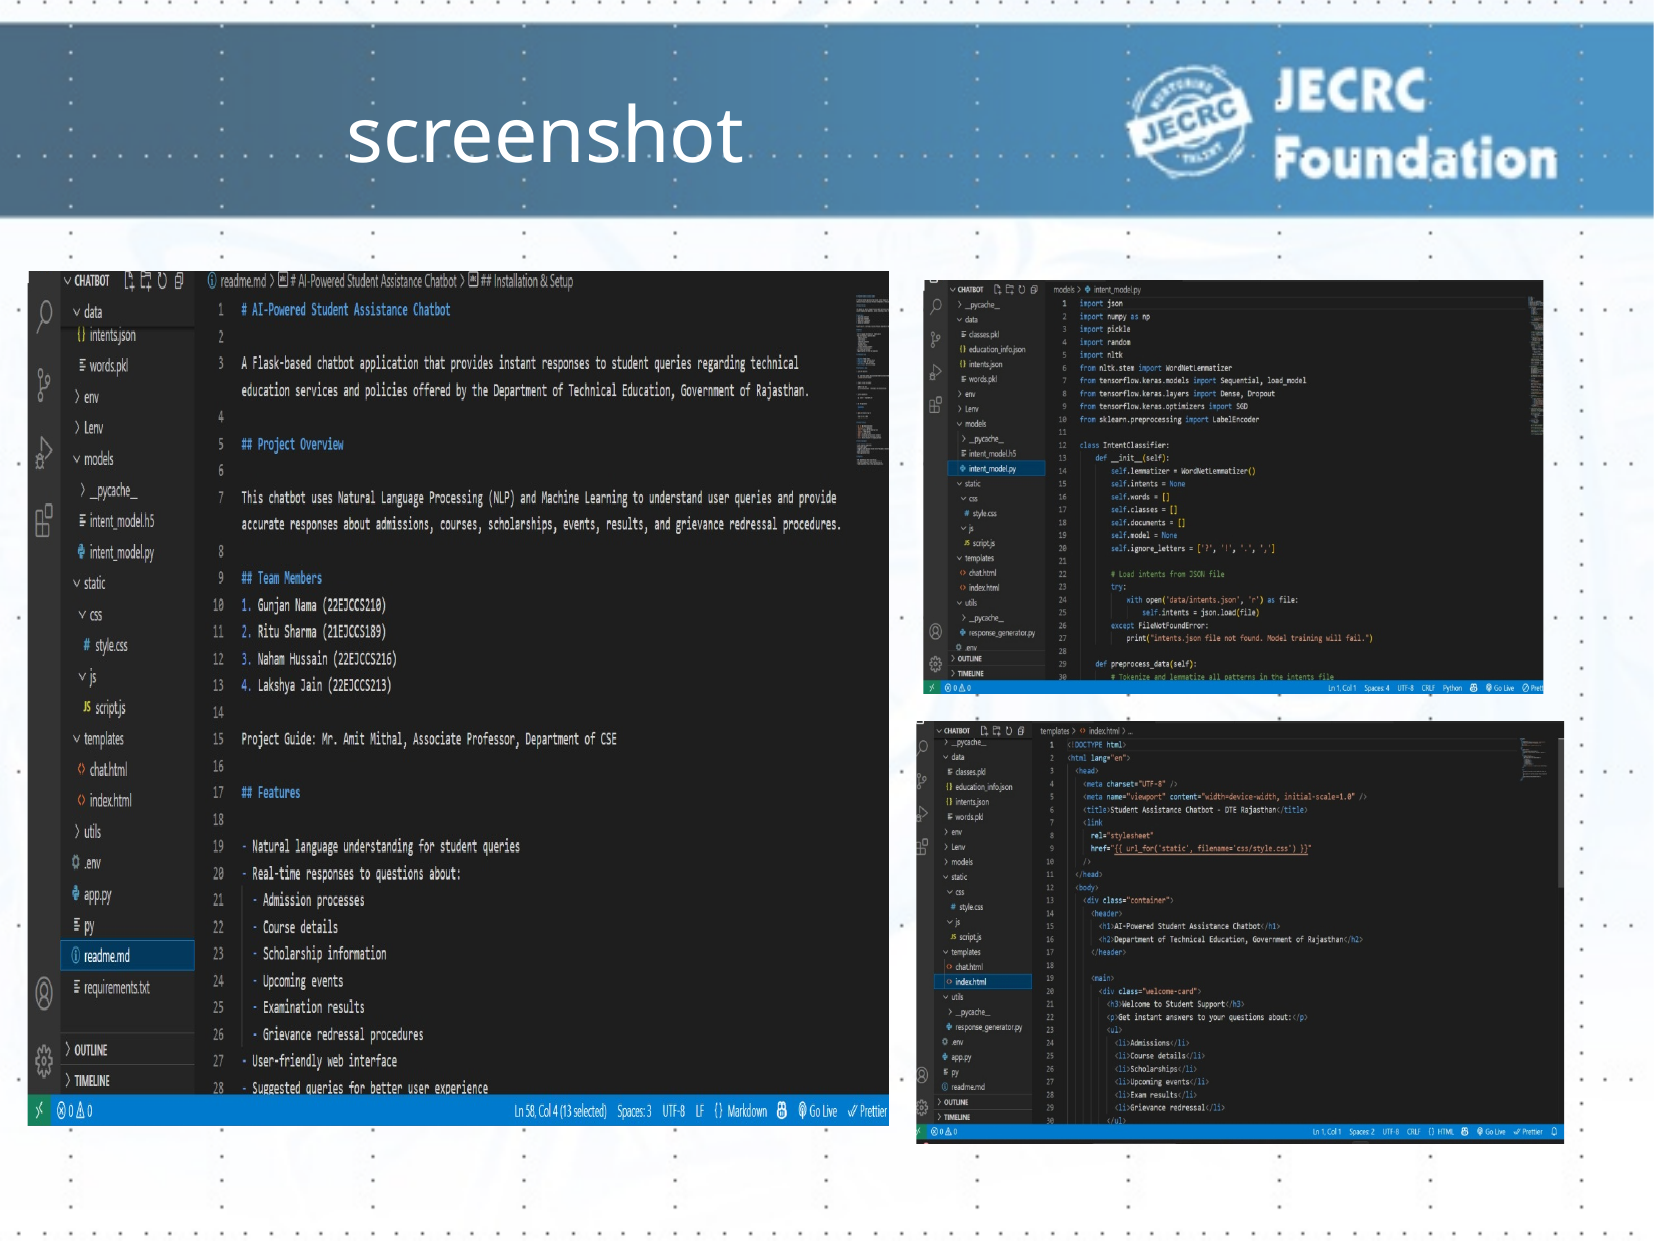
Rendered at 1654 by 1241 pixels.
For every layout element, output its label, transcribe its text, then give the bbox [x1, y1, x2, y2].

picture [923, 280, 1544, 694]
picture [916, 721, 1565, 1144]
title screenshot [0, 78, 1190, 189]
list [27, 270, 889, 1126]
